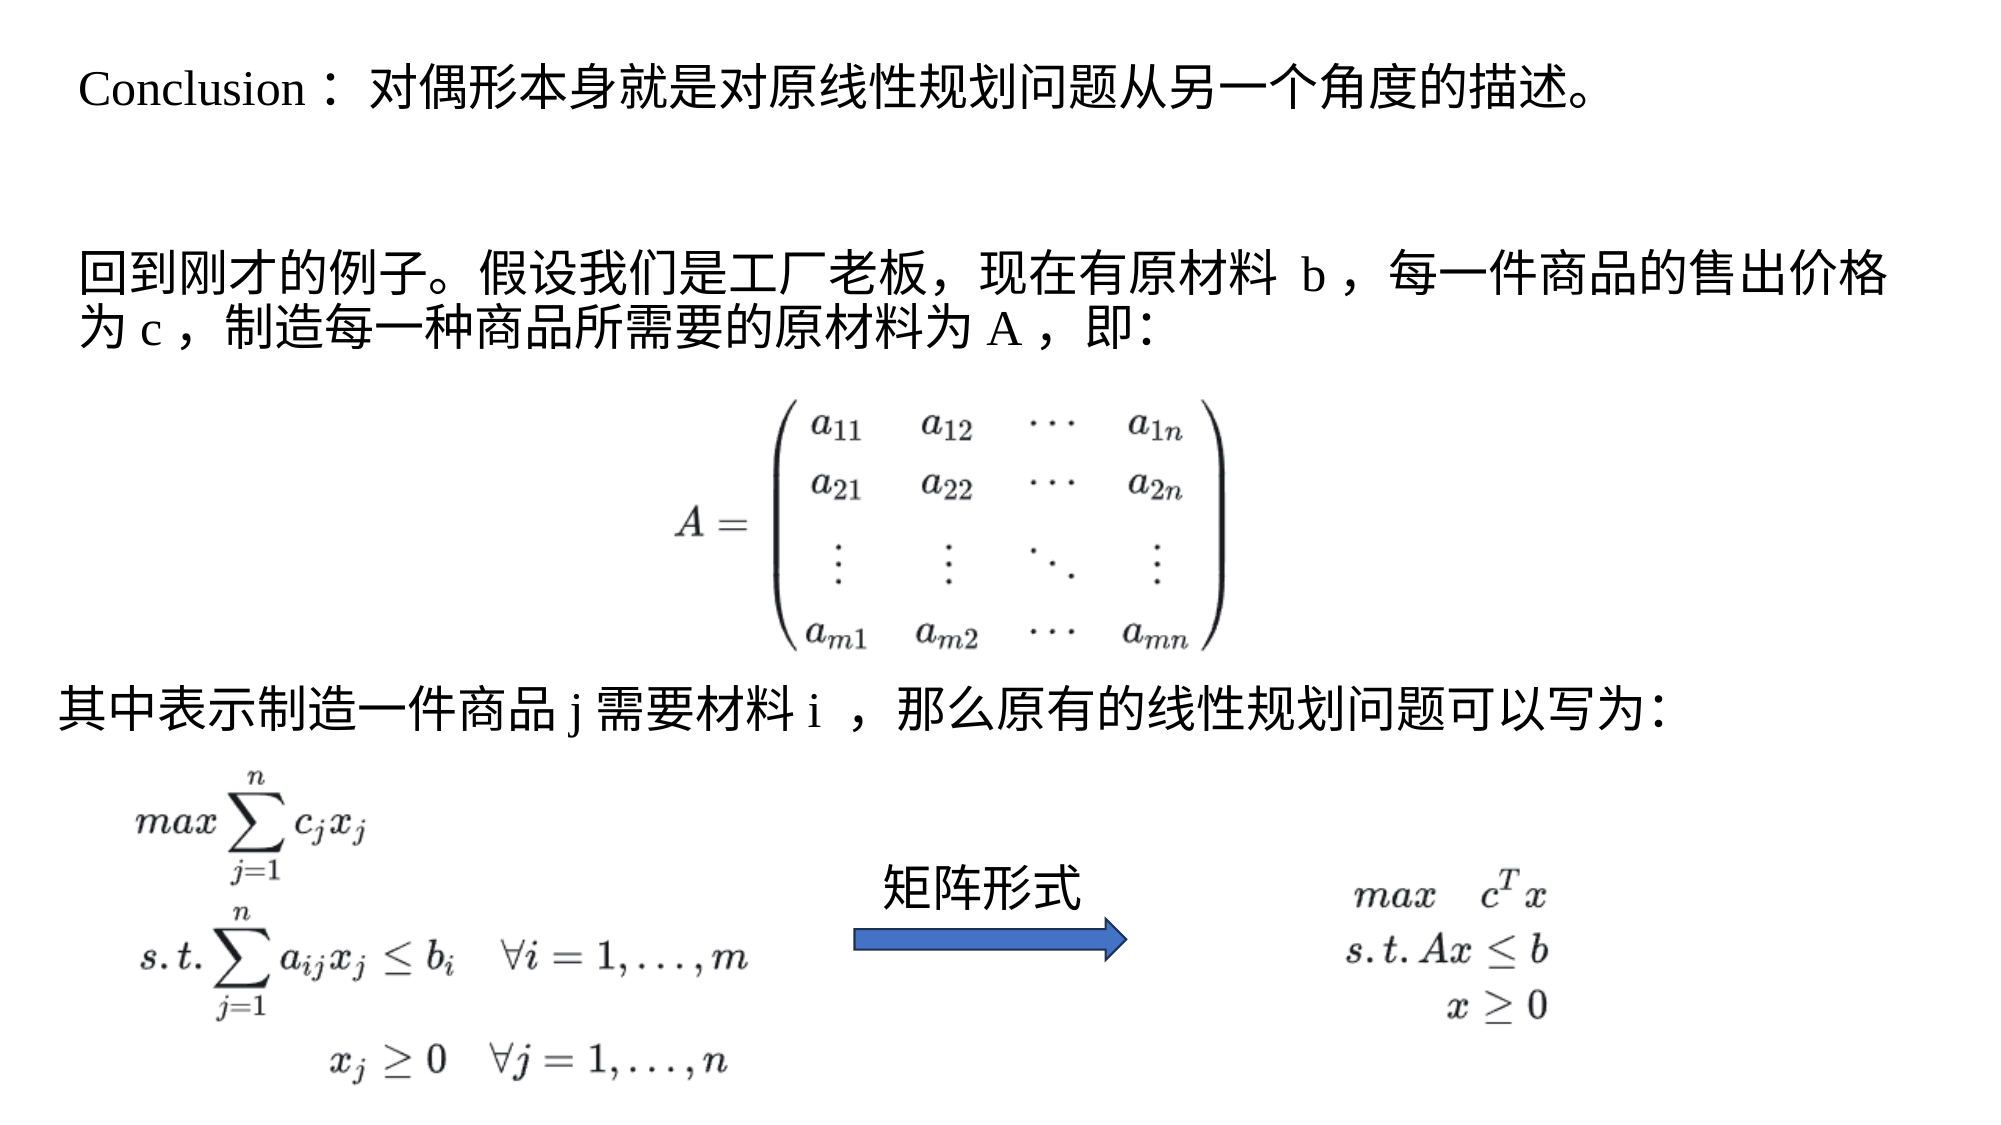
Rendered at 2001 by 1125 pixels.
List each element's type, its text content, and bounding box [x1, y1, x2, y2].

text_box [1112, 923, 1128, 956]
text_box 矩阵形式 [914, 855, 1112, 960]
picture [63, 763, 914, 1125]
text_box 回到刚才的例子。假设我们是工厂老板，现在有原材料 b，每一件商品的售出价格为c，制造每一种商品所需要的原材料为A，即： [63, 240, 1916, 512]
picture [1305, 835, 1647, 1054]
picture [642, 373, 1358, 678]
subtitle Conclusion：对偶形本身就是对原线性规划问题从另一个角度的描述。 [63, 54, 1916, 240]
